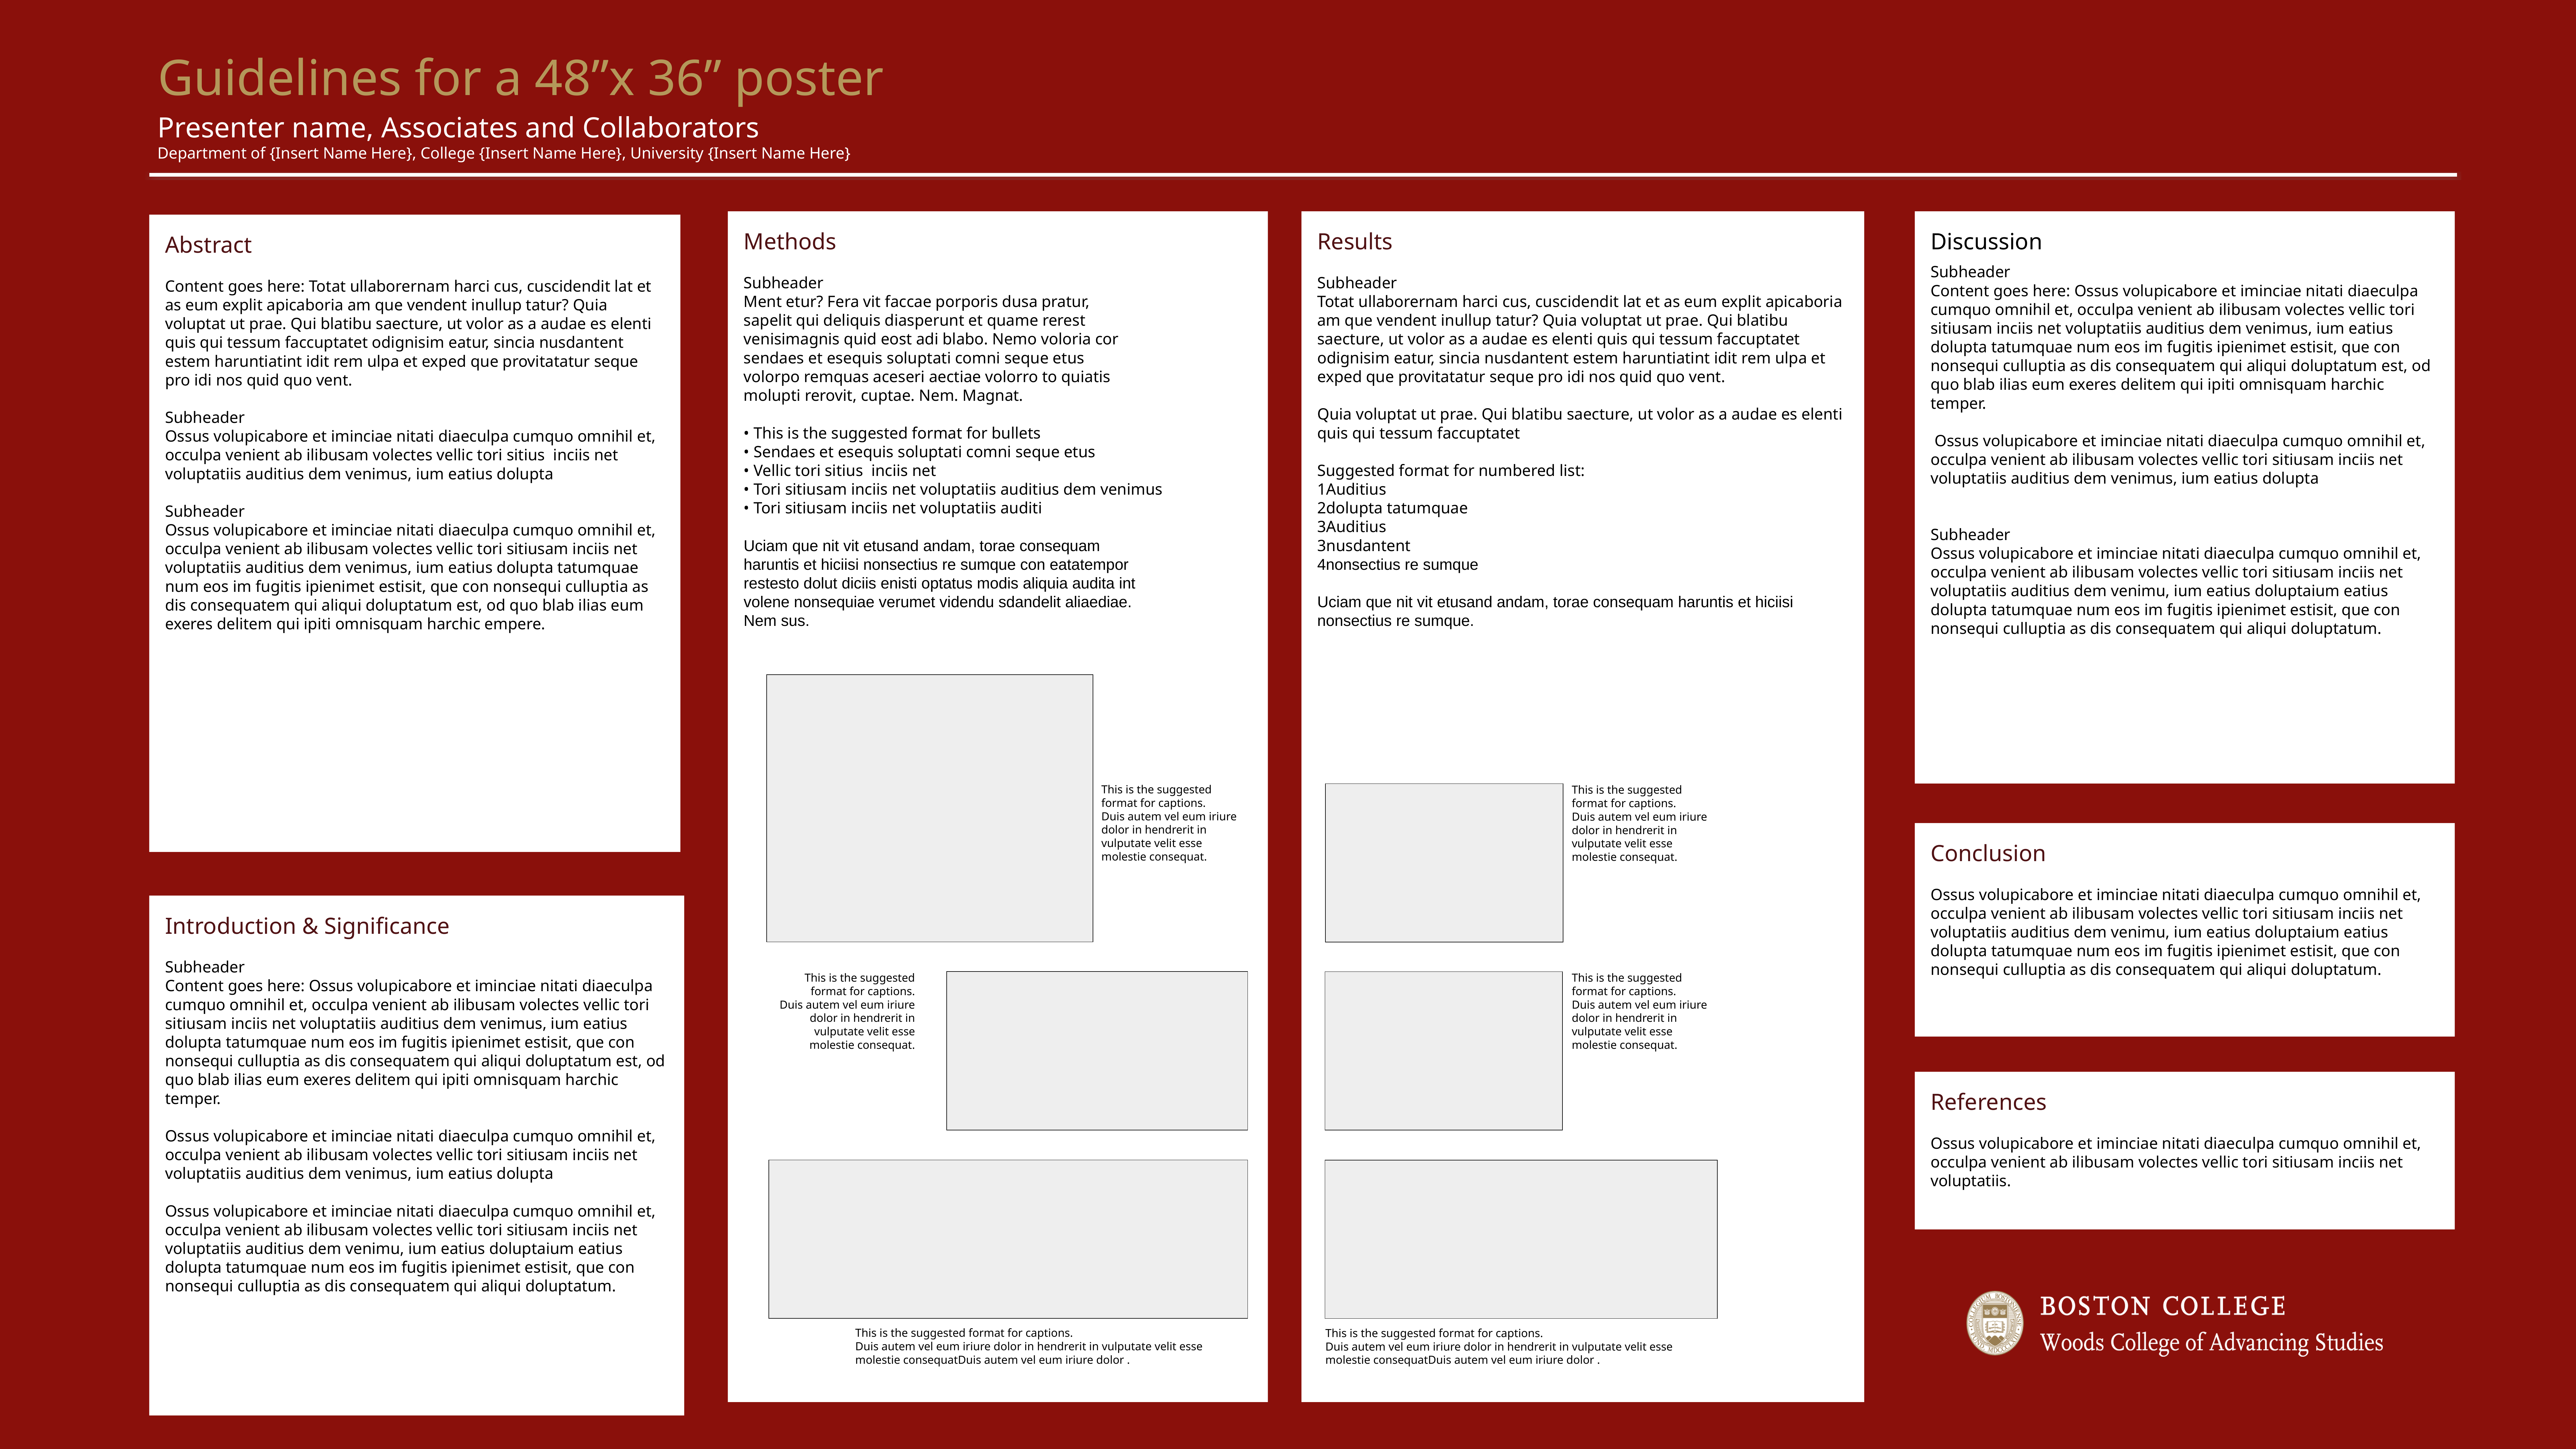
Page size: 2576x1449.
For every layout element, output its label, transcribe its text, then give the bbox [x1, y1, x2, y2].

text_box References Ossus volupicabore et iminciae nitati diaeculpa cumquo omnihil et, occulpa venient ab ilibusam volectes vellic tori sitiusam inciis net voluptatiis. [1915, 1071, 2455, 1229]
text_box Conclusion Ossus volupicabore et iminciae nitati diaeculpa cumquo omnihil et, occulpa venient ab ilibusam volectes vellic tori sitiusam inciis net voluptatiis auditius dem venimu, ium eatius doluptaium eatius dolupta tatumquae num eos im fugitis ipienimet estisit, que con nonsequi culluptia as dis consequatem qui aliqui doluptatum. [1915, 823, 2455, 1037]
text_box This is the suggested format for captions. Duis autem vel eum iriure dolor in hendrerit in vulputate velit esse molestie consequat. [769, 963, 923, 1059]
text_box Presenter name, Associates and Collaborators Department of {Insert Name Here}, College {Insert Name Here}, University {Insert Name Here} [153, 108, 1985, 164]
text_box Introduction & Significance Subheader Content goes here: Ossus volupicabore et iminciae nitati diaeculpa cumquo omnihil et, occulpa venient ab ilibusam volectes vellic tori sitiusam inciis net voluptatiis auditius dem venimus, ium eatius dolupta tatumquae num eos im fugitis ipienimet estisit, que con nonsequi culluptia as dis consequatem qui aliqui doluptatum est, od quo blab ilias eum exeres delitem qui ipiti omnisquam harchic temper. Ossus volupicabore et iminciae nitati diaeculpa cumquo omnihil et, occulpa venient ab ilibusam volectes vellic tori sitiusam inciis net voluptatiis auditius dem venimus, ium eatius dolupta Ossus volupicabore et iminciae nitati diaeculpa cumquo omnihil et, occulpa venient ab ilibusam volectes vellic tori sitiusam inciis net voluptatiis auditius dem venimu, ium eatius doluptaium eatius dolupta tatumquae num eos im fugitis ipienimet estisit, que con nonsequi culluptia as dis consequatem qui aliqui doluptatum. [149, 895, 684, 1416]
text_box [1325, 1160, 1717, 1319]
text_box This is the suggested format for captions. Duis autem vel eum iriure dolor in hendrerit in vulputate velit esse molestie consequatDuis autem vel eum iriure dolor . [1325, 1324, 1718, 1369]
text_box This is the suggested format for captions. Duis autem vel eum iriure dolor in hendrerit in vulputate velit esse molestie consequat. [1564, 963, 1718, 1059]
text_box [1325, 972, 1563, 1130]
text_box Discussion Subheader Content goes here: Ossus volupicabore et iminciae nitati diaeculpa cumquo omnihil et, occulpa venient ab ilibusam volectes vellic tori sitiusam inciis net voluptatiis auditius dem venimus, ium eatius dolupta tatumquae num eos im fugitis ipienimet estisit, que con nonsequi culluptia as dis consequatem qui aliqui doluptatum est, od quo blab ilias eum exeres delitem qui ipiti omnisquam harchic temper. Ossus volupicabore et iminciae nitati diaeculpa cumquo omnihil et, occulpa venient ab ilibusam volectes vellic tori sitiusam inciis net voluptatiis auditius dem venimus, ium eatius dolupta Subheader Ossus volupicabore et iminciae nitati diaeculpa cumquo omnihil et, occulpa venient ab ilibusam volectes vellic tori sitiusam inciis net voluptatiis auditius dem venimu, ium eatius doluptaium eatius dolupta tatumquae num eos im fugitis ipienimet estisit, que con nonsequi culluptia as dis consequatem qui aliqui doluptatum. [1915, 211, 2455, 784]
text_box [766, 674, 1093, 942]
picture [1966, 1291, 2383, 1357]
text_box This is the suggested format for captions. Duis autem vel eum iriure dolor in hendrerit in vulputate velit esse molestie consequatDuis autem vel eum iriure dolor . [855, 1324, 1248, 1368]
text_box [769, 1160, 1248, 1319]
text_box Results Subheader Totat ullaborernam harci cus, cuscidendit lat et as eum explit apicaboria am que vendent inullup tatur? Quia voluptat ut prae. Qui blatibu saecture, ut volor as a audae es elenti quis qui tessum faccuptatet odignisim eatur, sincia nusdantent estem haruntiatint idit rem ulpa et exped que provitatatur seque pro idi nos quid quo vent. Quia voluptat ut prae. Qui blatibu saecture, ut volor as a audae es elenti quis qui tessum faccuptatet Suggested format for numbered list: Auditius dolupta tatumquae Auditius nusdantent nonsectius re sumque Uciam que nit vit etusand andam, torae consequam haruntis et hiciisi nonsectius re sumque. [1301, 211, 1864, 1402]
text_box This is the suggested format for captions. Duis autem vel eum iriure dolor in hendrerit in vulputate velit esse molestie consequat. [1564, 775, 1718, 871]
text_box [946, 972, 1248, 1130]
text_box Abstract Content goes here: Totat ullaborernam harci cus, cuscidendit lat et as eum explit apicaboria am que vendent inullup tatur? Quia voluptat ut prae. Qui blatibu saecture, ut volor as a audae es elenti quis qui tessum faccuptatet odignisim eatur, sincia nusdantent estem haruntiatint idit rem ulpa et exped que provitatatur seque pro idi nos quid quo vent. Subheader Ossus volupicabore et iminciae nitati diaeculpa cumquo omnihil et, occulpa venient ab ilibusam volectes vellic tori sitius inciis net voluptatiis auditius dem venimus, ium eatius dolupta Subheader Ossus volupicabore et iminciae nitati diaeculpa cumquo omnihil et, occulpa venient ab ilibusam volectes vellic tori sitiusam inciis net voluptatiis auditius dem venimus, ium eatius dolupta tatumquae num eos im fugitis ipienimet estisit, que con nonsequi culluptia as dis consequatem qui aliqui doluptatum est, od quo blab ilias eum exeres delitem qui ipiti omnisquam harchic empere. [149, 214, 680, 852]
text_box Methods Subheader Ment etur? Fera vit faccae porporis dusa pratur, sapelit qui deliquis diasperunt et quame rerest venisimagnis quid eost adi blabo. Nemo voloria cor sendaes et esequis soluptati comni seque etus volorpo remquas aceseri aectiae volorro to quiatis molupti rerovit, cuptae. Nem. Magnat. • This is the suggested format for bullets • Sendaes et esequis soluptati comni seque etus • Vellic tori sitius inciis net • Tori sitiusam inciis net voluptatiis auditius dem venimus • Tori sitiusam inciis net voluptatiis auditi Uciam que nit vit etusand andam, torae consequam haruntis et hiciisi nonsectius re sumque con eatatempor restesto dolut diciis enisti optatus modis aliquia audita int volene nonsequiae verumet videndu sdandelit aliaediae. Nem sus. [728, 211, 1268, 1402]
text_box Guidelines for a 48”x 36” poster [153, 44, 1985, 108]
text_box [1325, 784, 1563, 942]
text_box This is the suggested format for captions. Duis autem vel eum iriure dolor in hendrerit in vulputate velit esse molestie consequat. [1093, 774, 1248, 871]
